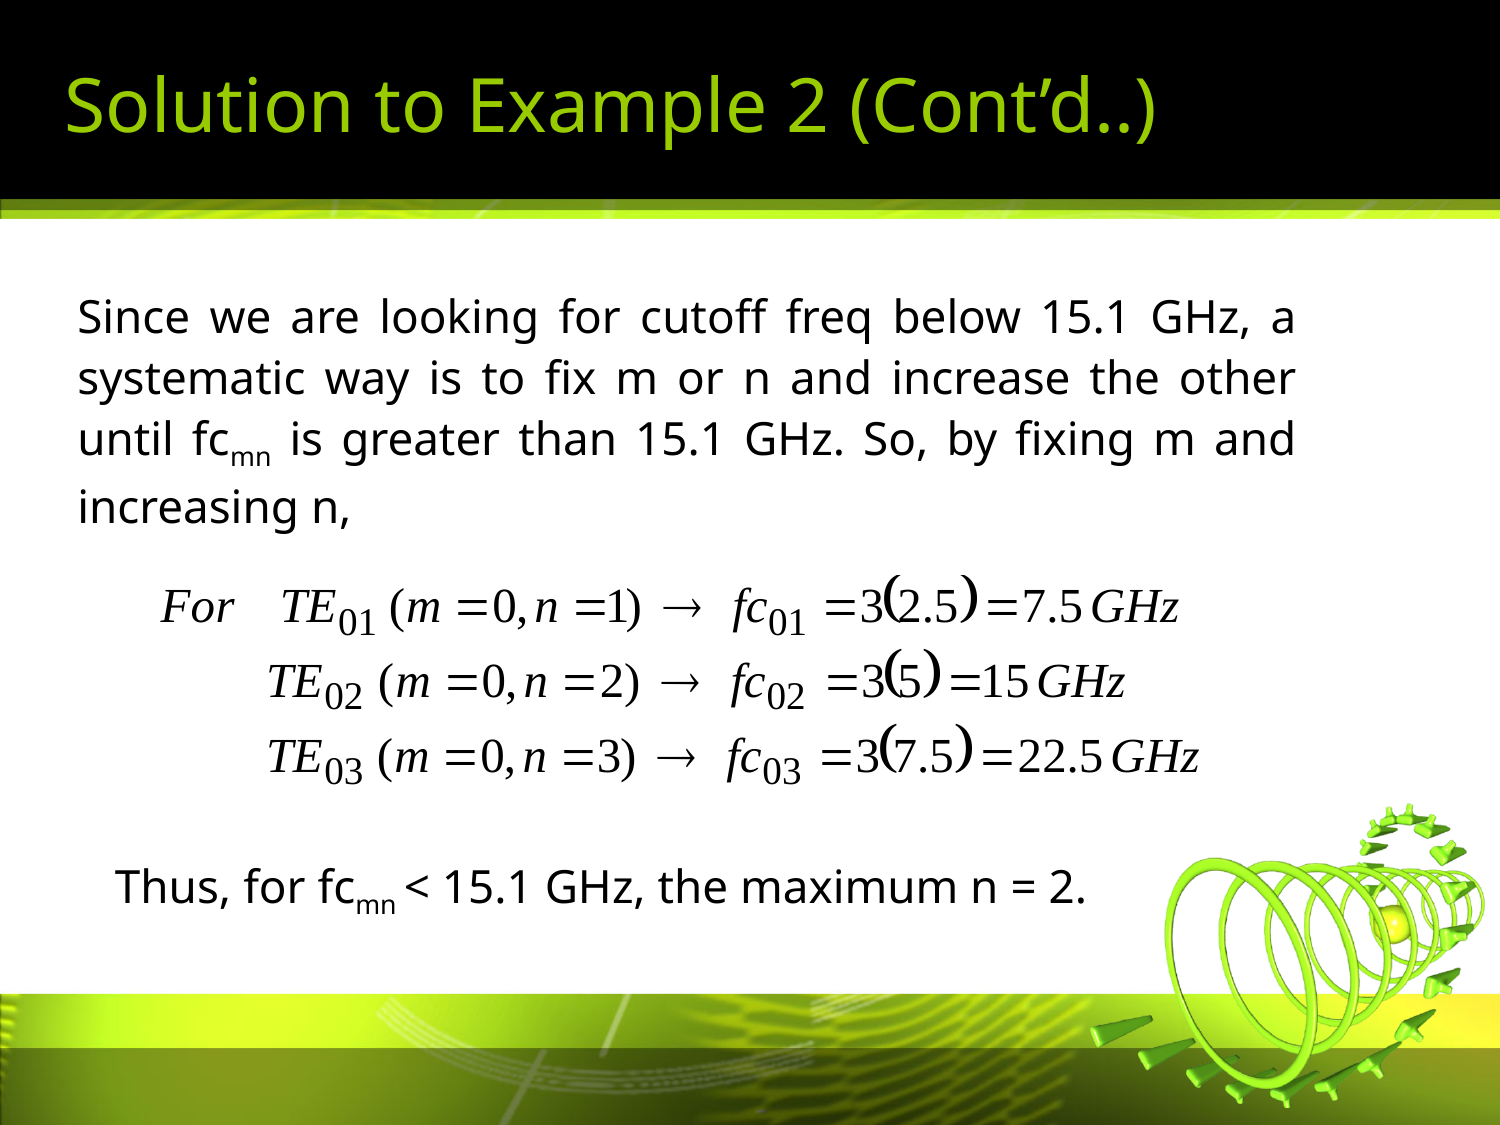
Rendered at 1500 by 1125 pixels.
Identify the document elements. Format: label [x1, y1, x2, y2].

picture [0, 0, 1500, 1125]
text_box [149, 574, 1213, 796]
